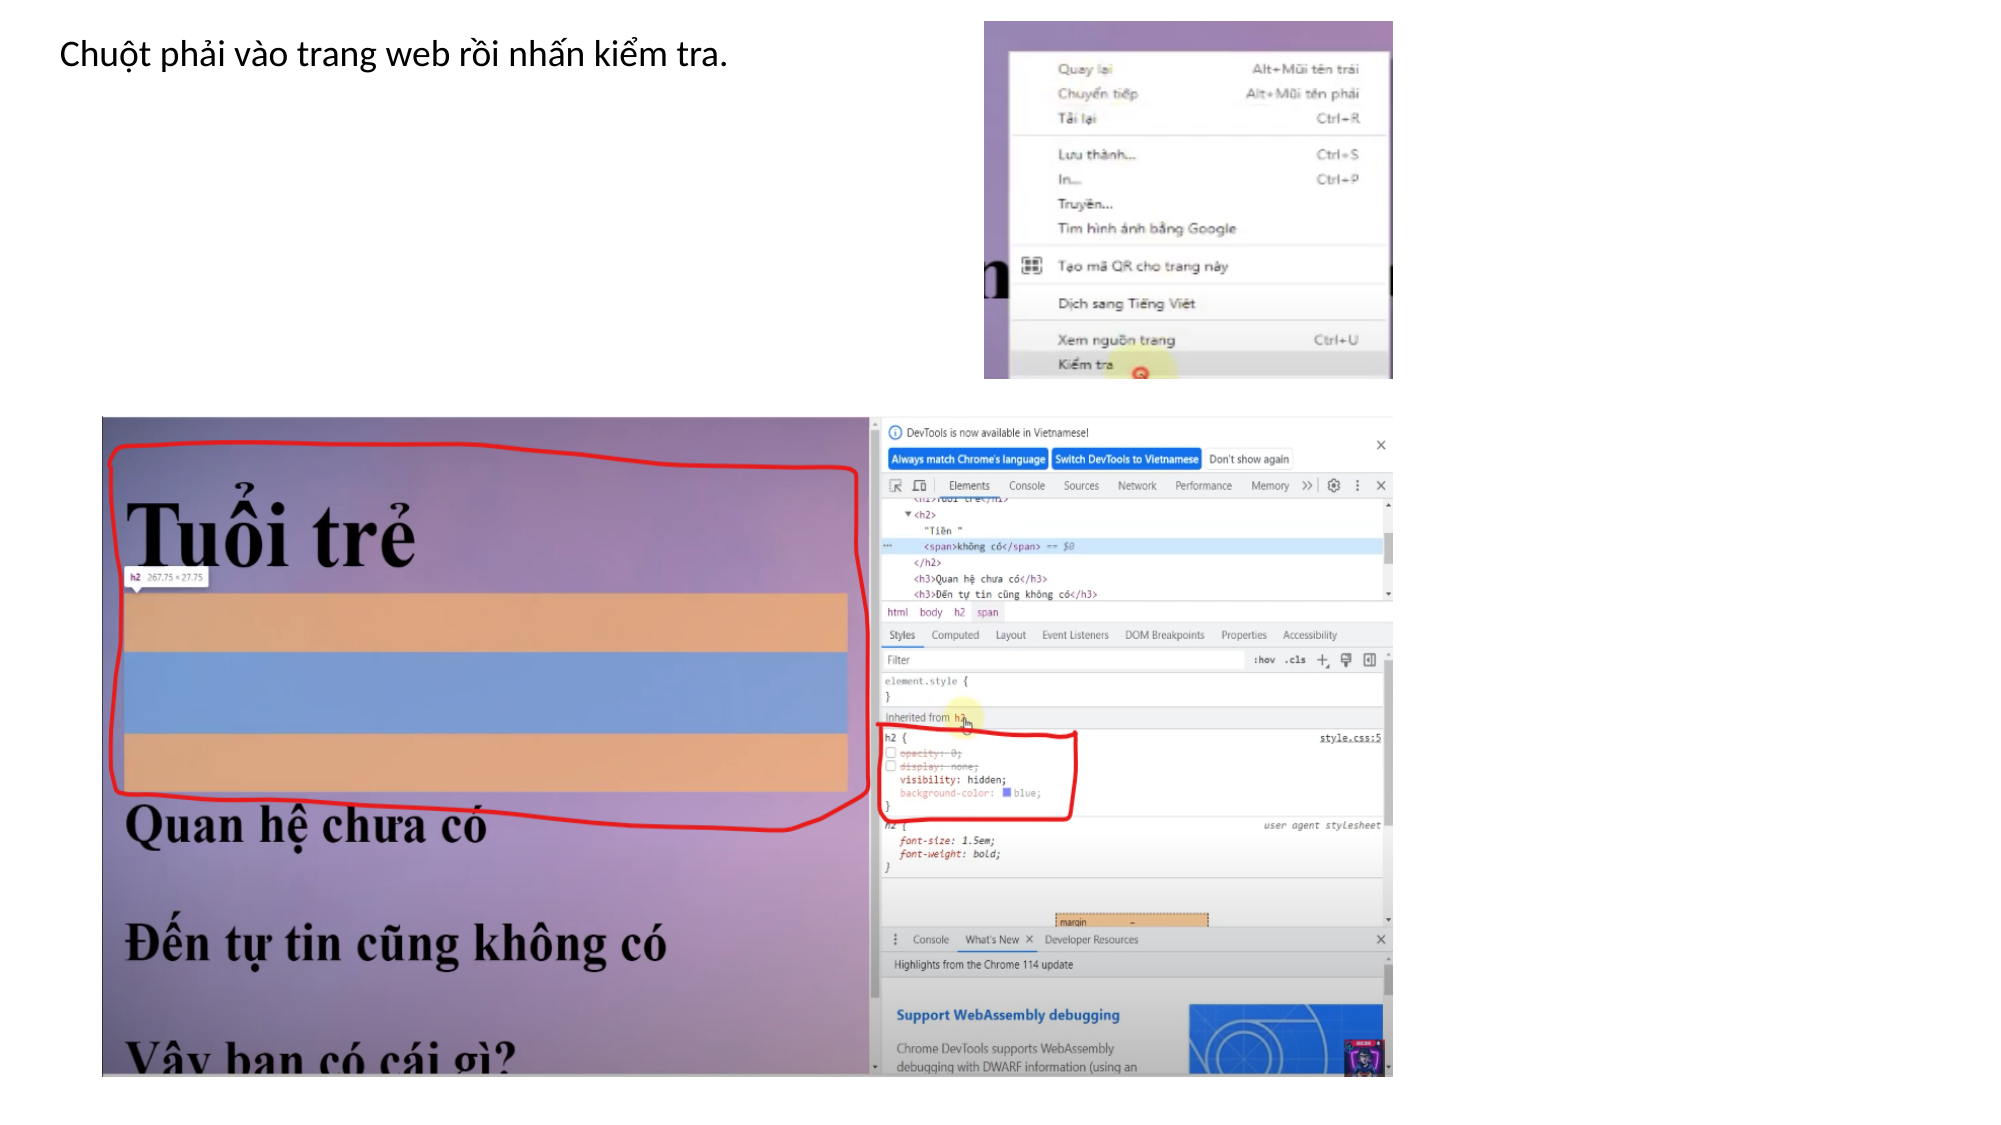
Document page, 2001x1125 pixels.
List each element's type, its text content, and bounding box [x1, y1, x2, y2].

picture [102, 416, 1393, 1077]
picture [984, 21, 1393, 379]
text_box Chuột phải vào trang web rồi nhấn kiểm tra. [45, 21, 766, 81]
